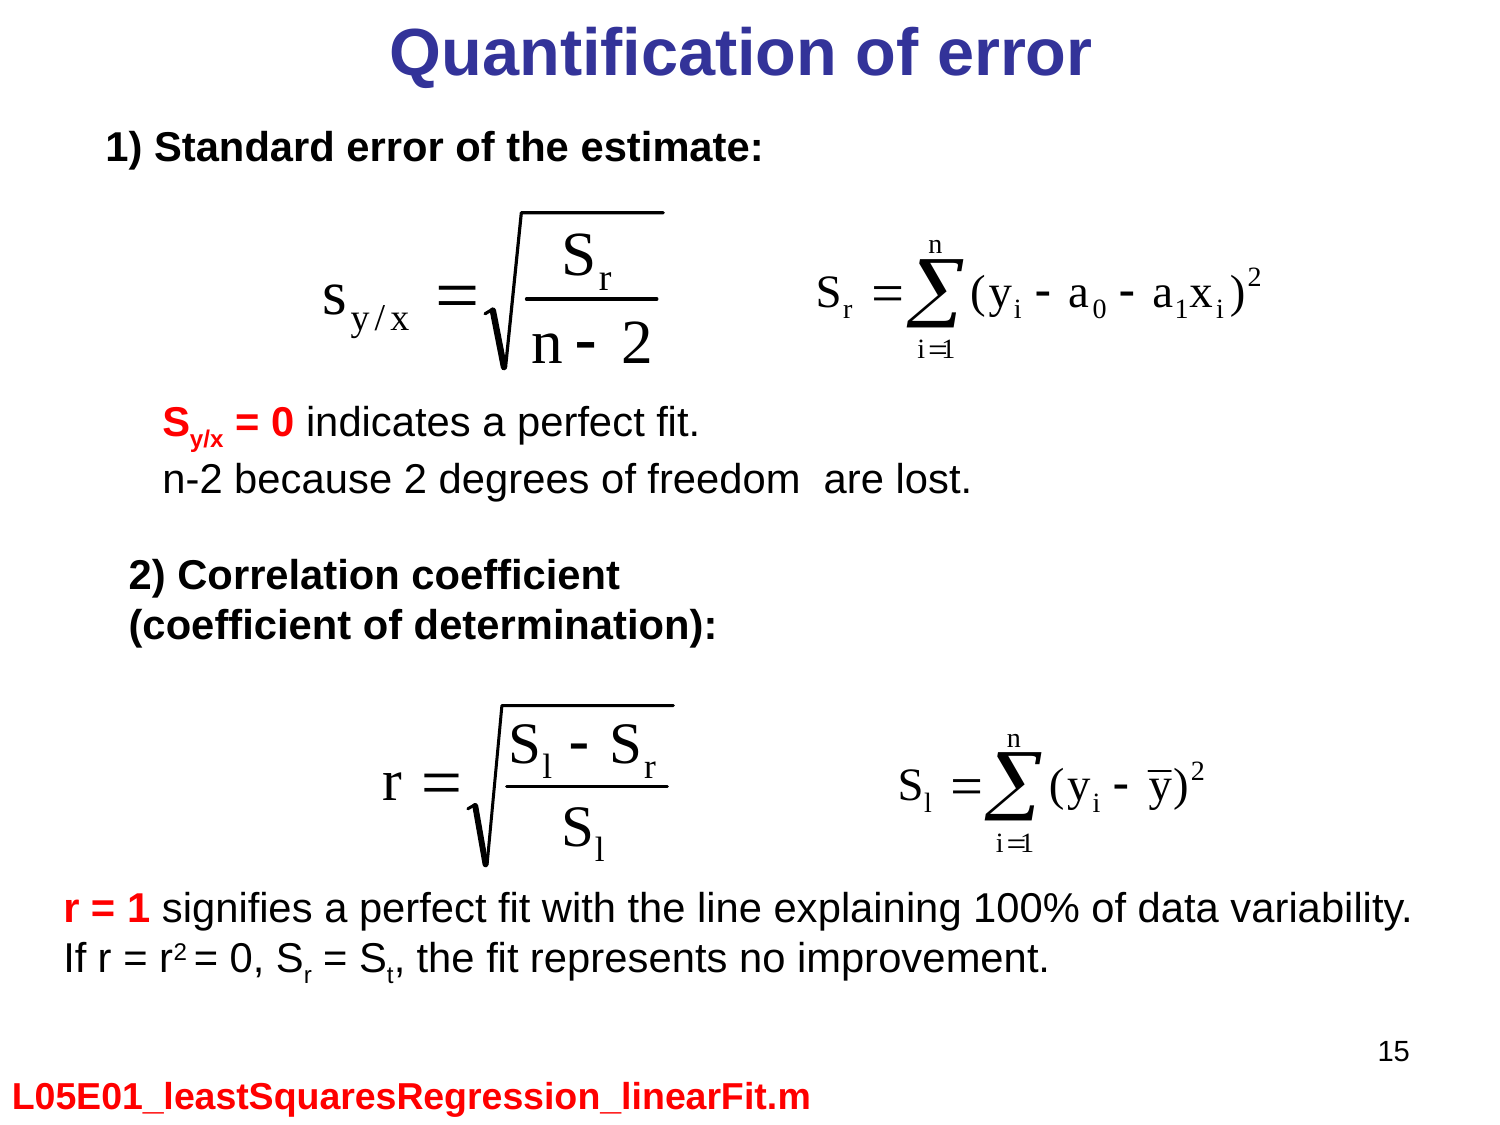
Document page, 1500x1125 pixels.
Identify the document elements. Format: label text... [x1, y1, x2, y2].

text_box 2) Correlation coefficient (coefficient of determination): [113, 540, 733, 656]
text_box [371, 688, 692, 884]
text_box 1) Standard error of the estimate: [90, 112, 780, 177]
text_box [312, 194, 681, 385]
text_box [890, 712, 1214, 867]
text_box Sy/x = 0 indicates a perfect fit. n-2 because 2 degrees of freedom are lost. [147, 387, 1016, 510]
text_box Quantification of error [375, 1, 1109, 97]
text_box L05E01_leastSquaresRegression_linearFit.m [0, 1064, 861, 1125]
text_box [808, 218, 1273, 373]
text_box r = 1 signifies a perfect fit with the line explaining 100% of data variability. If r = r2 = 0, Sr = St, the fit represents no improvement. [48, 873, 1452, 996]
slide_number 15 [1074, 1024, 1426, 1103]
